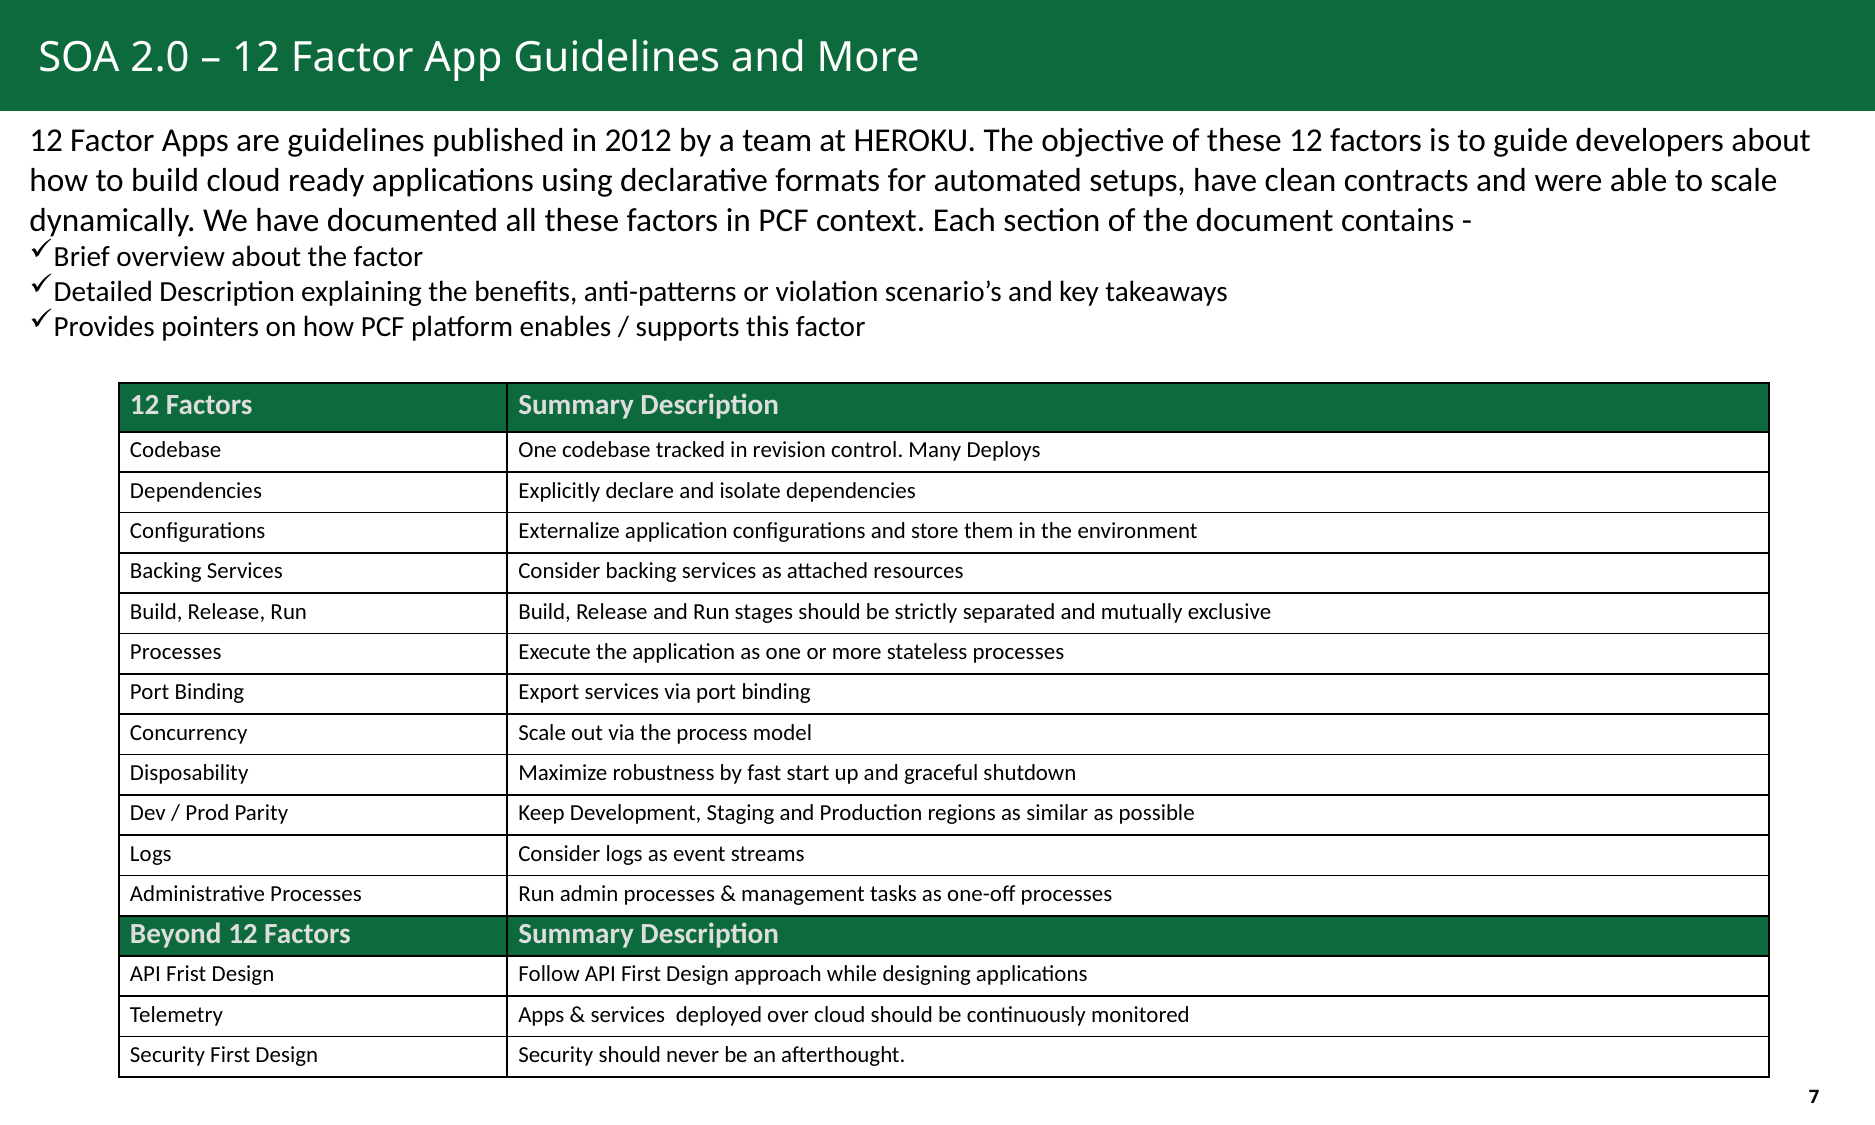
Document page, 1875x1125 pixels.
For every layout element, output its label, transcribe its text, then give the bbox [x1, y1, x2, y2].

table_cell Concurrency [120, 715, 506, 754]
table_header 12 Factors [120, 384, 506, 431]
table_cell Maximize robustness by fast start up and graceful shutdown [508, 755, 1768, 794]
table_cell Telemetry [120, 997, 506, 1036]
table_cell Build, Release and Run stages should be strictly separated and mutually exclusive [508, 594, 1768, 633]
table_cell API Frist Design [120, 957, 506, 995]
table_cell Backing Services [120, 554, 506, 592]
table_cell One codebase tracked in revision control. Many Deploys [508, 433, 1768, 471]
title SOA 2.0 – 12 Factor App Guidelines and More [23, 10, 1587, 100]
table_cell Execute the application as one or more stateless processes [508, 634, 1768, 673]
table_cell Disposability [120, 755, 506, 794]
table_cell Scale out via the process model [508, 715, 1768, 754]
table_cell Externalize application configurations and store them in the environment [508, 513, 1768, 552]
table_cell Port Binding [120, 675, 506, 713]
table_cell Administrative Processes [120, 876, 506, 915]
table_header Summary Description [508, 384, 1768, 431]
table_cell Security First Design [120, 1037, 506, 1076]
table_cell Export services via port binding [508, 675, 1768, 713]
table_cell Configurations [120, 513, 506, 552]
table_cell Apps & services deployed over cloud should be continuously monitored [508, 997, 1768, 1036]
table_cell Beyond 12 Factors [120, 917, 506, 955]
text_box 12 Factor Apps are guidelines published in 2012 by a team at HEROKU. The objective of these 12 factors is to guide developers about how to build cloud ready applications using declarative formats for automated setups, have clean contracts and were able to scale dynamically. We have documented all these factors in PCF context. Each section of the document contains - Brief overview about the factor Detailed Description explaining the benefits, anti-patterns or violation scenario’s and key takeaways Provides pointers on how PCF platform enables / supports this factor [14, 110, 1873, 350]
table_cell Build, Release, Run [120, 594, 506, 633]
table_cell Consider backing services as attached resources [508, 554, 1768, 592]
table_cell Dependencies [120, 473, 506, 512]
table_cell Summary Description [508, 917, 1768, 955]
table_cell Security should never be an afterthought. [508, 1037, 1768, 1076]
table_cell Codebase [120, 433, 506, 471]
table_cell Keep Development, Staging and Production regions as similar as possible [508, 796, 1768, 834]
table_cell Explicitly declare and isolate dependencies [508, 473, 1768, 512]
table_cell Follow API First Design approach while designing applications [508, 957, 1768, 995]
table_cell Consider logs as event streams [508, 836, 1768, 875]
table_cell Dev / Prod Parity [120, 796, 506, 834]
table_cell Processes [120, 634, 506, 673]
table_cell Run admin processes & management tasks as one-off processes [508, 876, 1768, 915]
table_cell Logs [120, 836, 506, 875]
